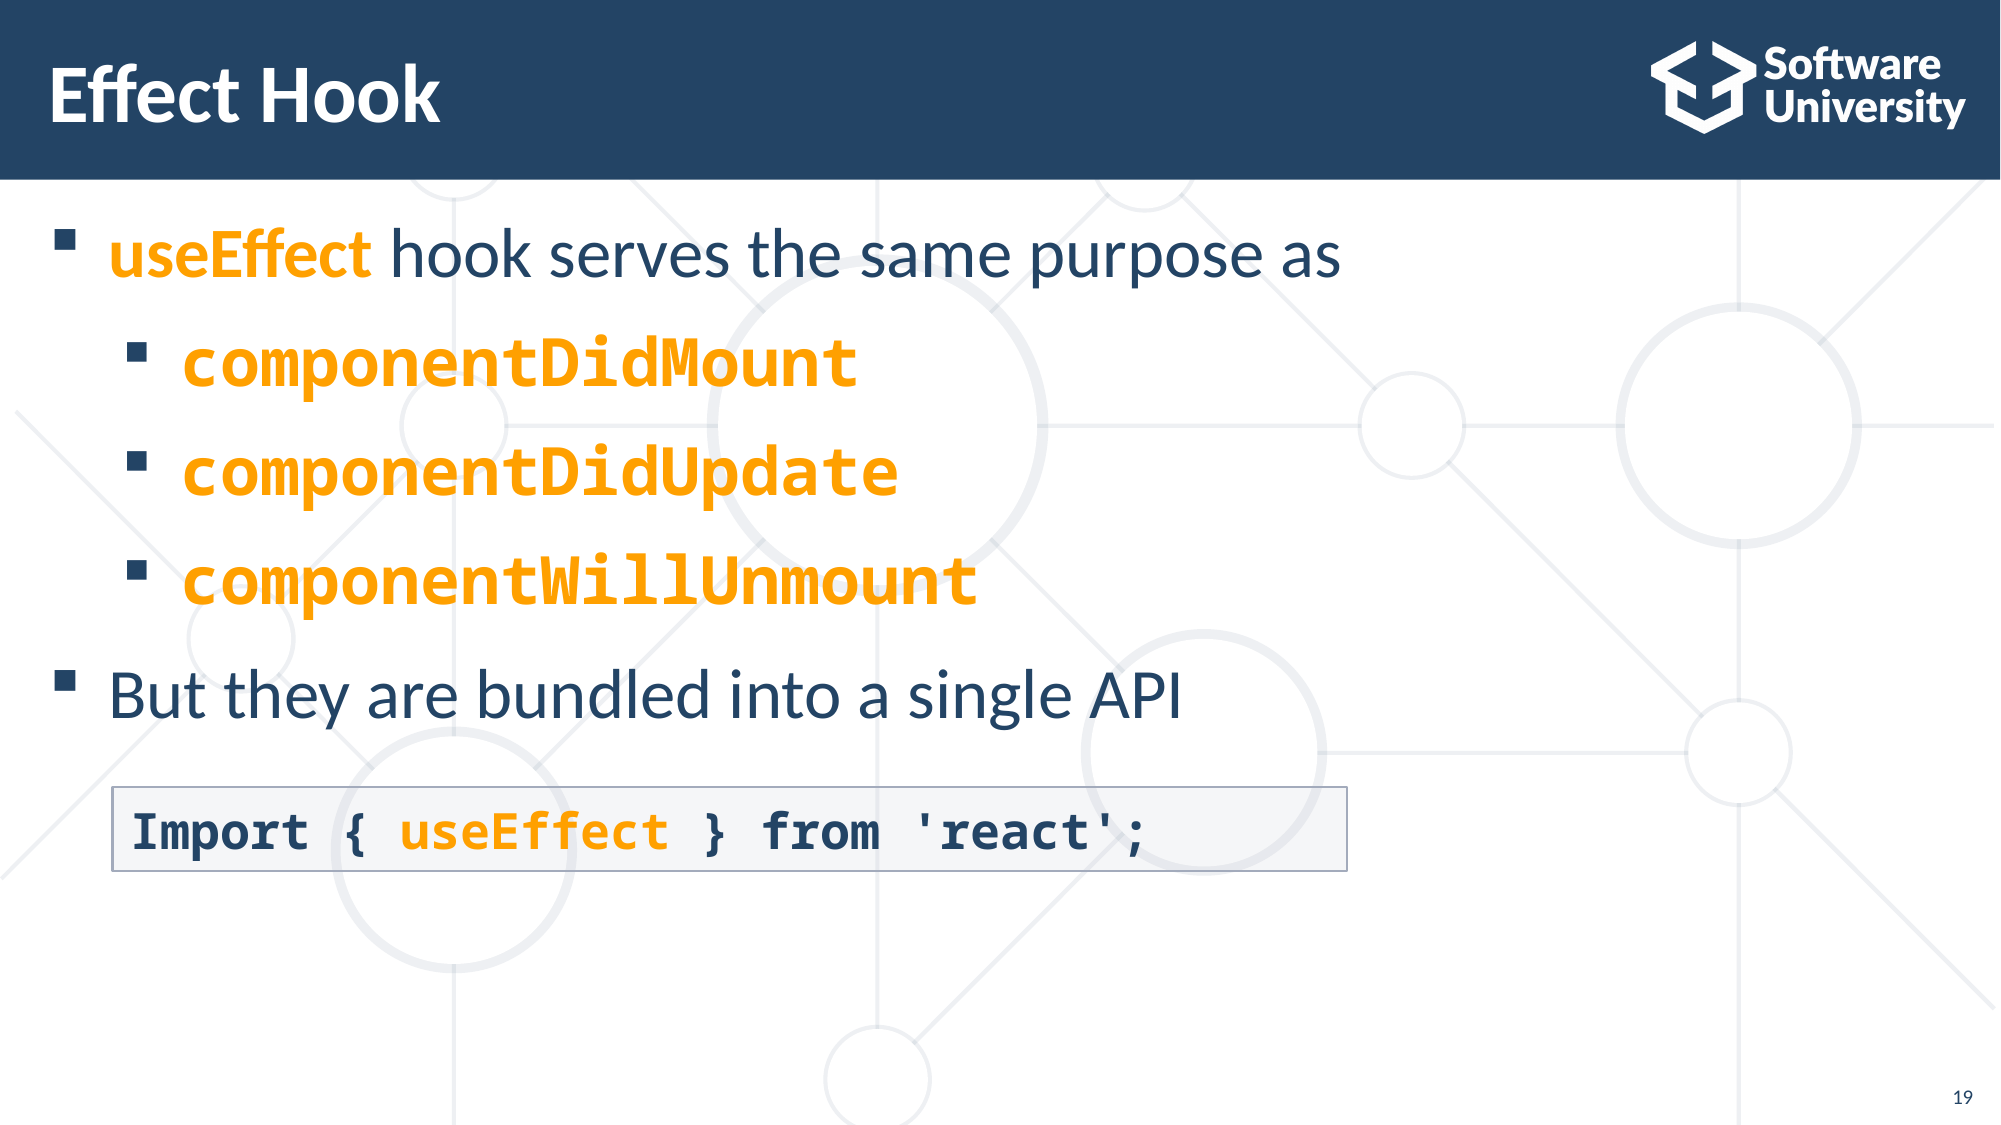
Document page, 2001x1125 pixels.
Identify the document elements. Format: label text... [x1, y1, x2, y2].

title Effect Hook [31, 16, 1625, 162]
slide_number 19 [1927, 1067, 1989, 1117]
text_box Import { useEffect } from 'react'; [112, 787, 1347, 872]
picture [1651, 41, 1966, 134]
list useEffect hook serves the same purpose as componentDidMount componentDidUpdate componentWillUnmount But they are bundled into a single API [31, 196, 1970, 1104]
